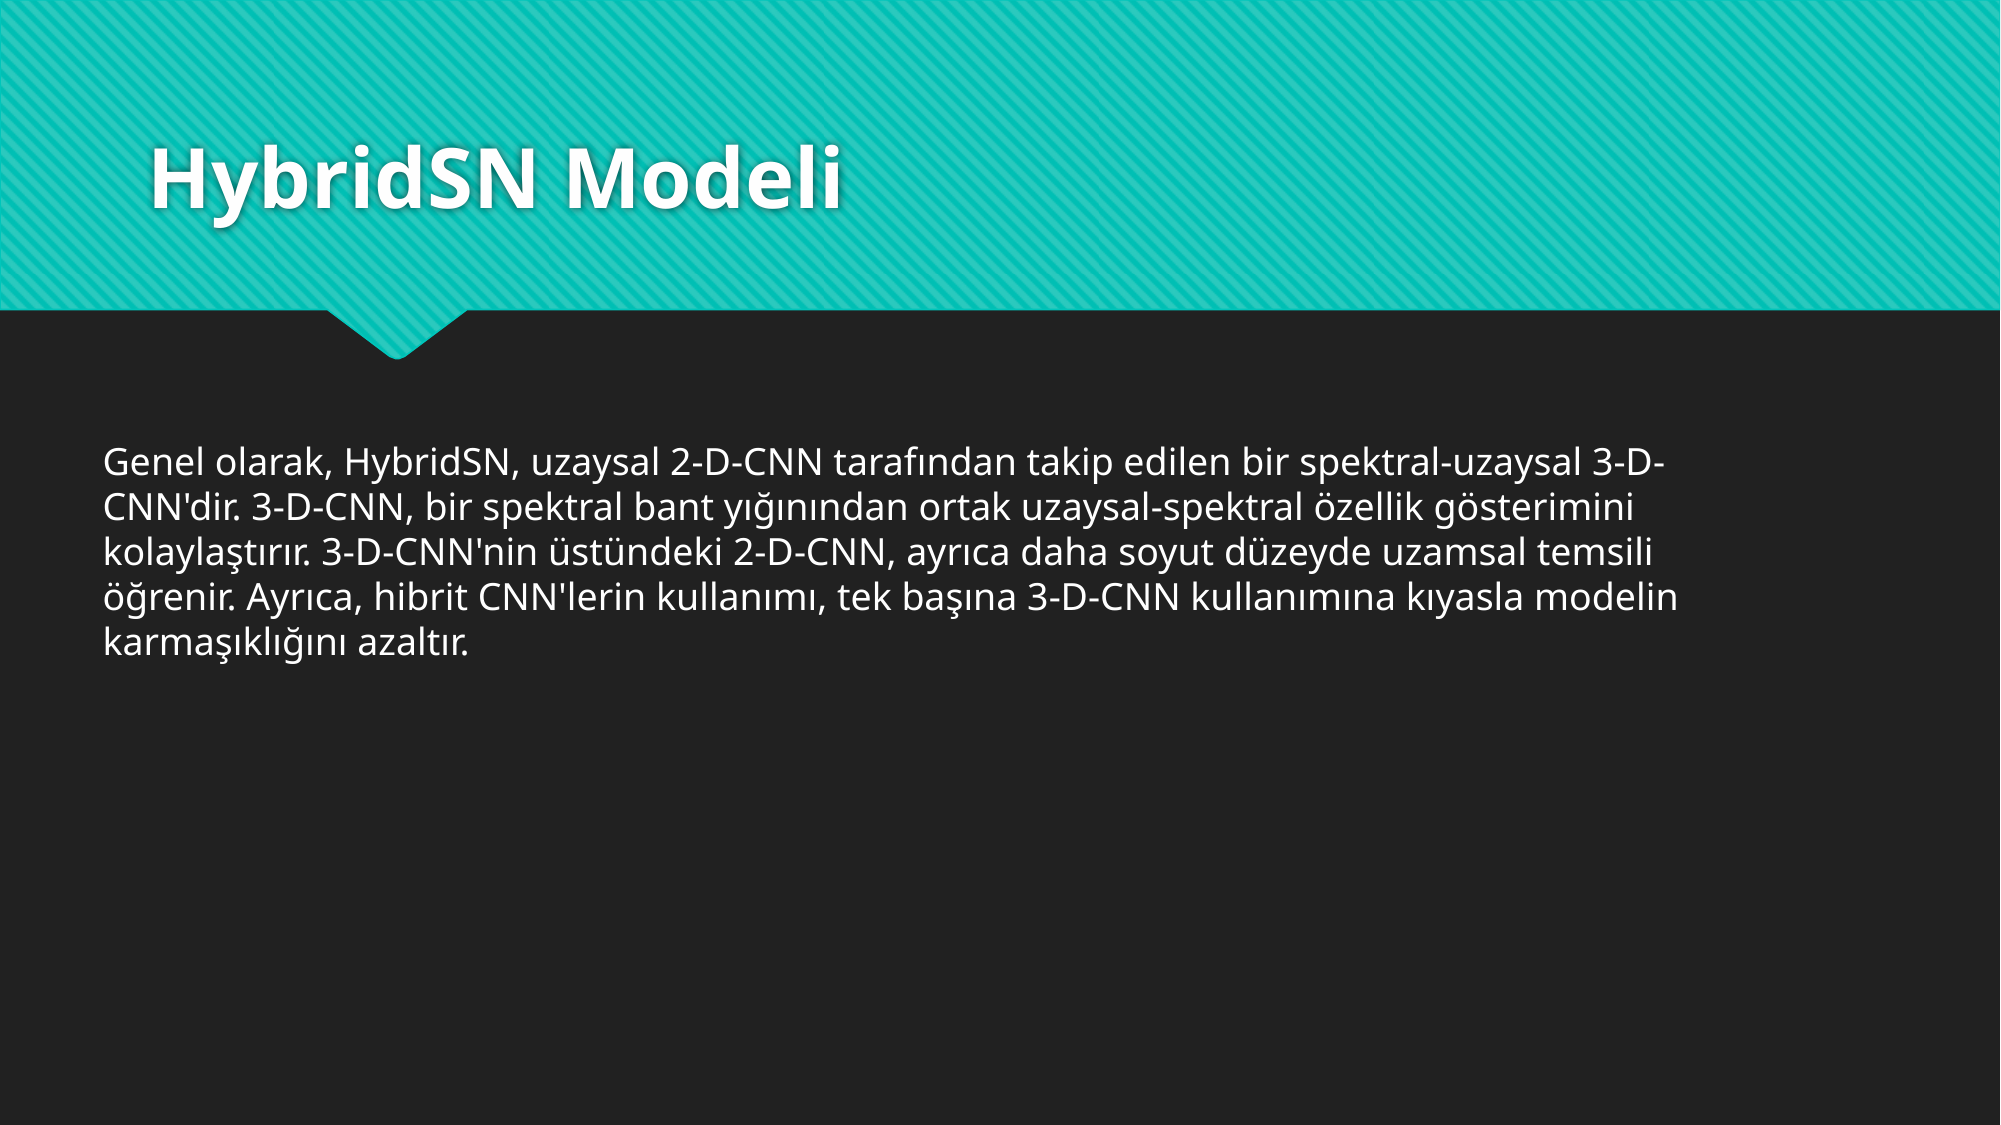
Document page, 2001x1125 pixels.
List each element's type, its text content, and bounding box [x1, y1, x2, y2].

text_box Genel olarak, HybridSN, uzaysal 2-D-CNN tarafından takip edilen bir spektral-uzaysal 3-D-CNN'dir. 3-D-CNN, bir spektral bant yığınından ortak uzaysal-spektral özellik gösterimini kolaylaştırır. 3-D-CNN'nin üstündeki 2-D-CNN, ayrıca daha soyut düzeyde uzamsal temsili öğrenir. Ayrıca, hibrit CNN'lerin kullanımı, tek başına 3-D-CNN kullanımına kıyasla modelin karmaşıklığını azaltır. [87, 430, 1729, 671]
title HybridSN Modeli [132, 73, 1868, 233]
